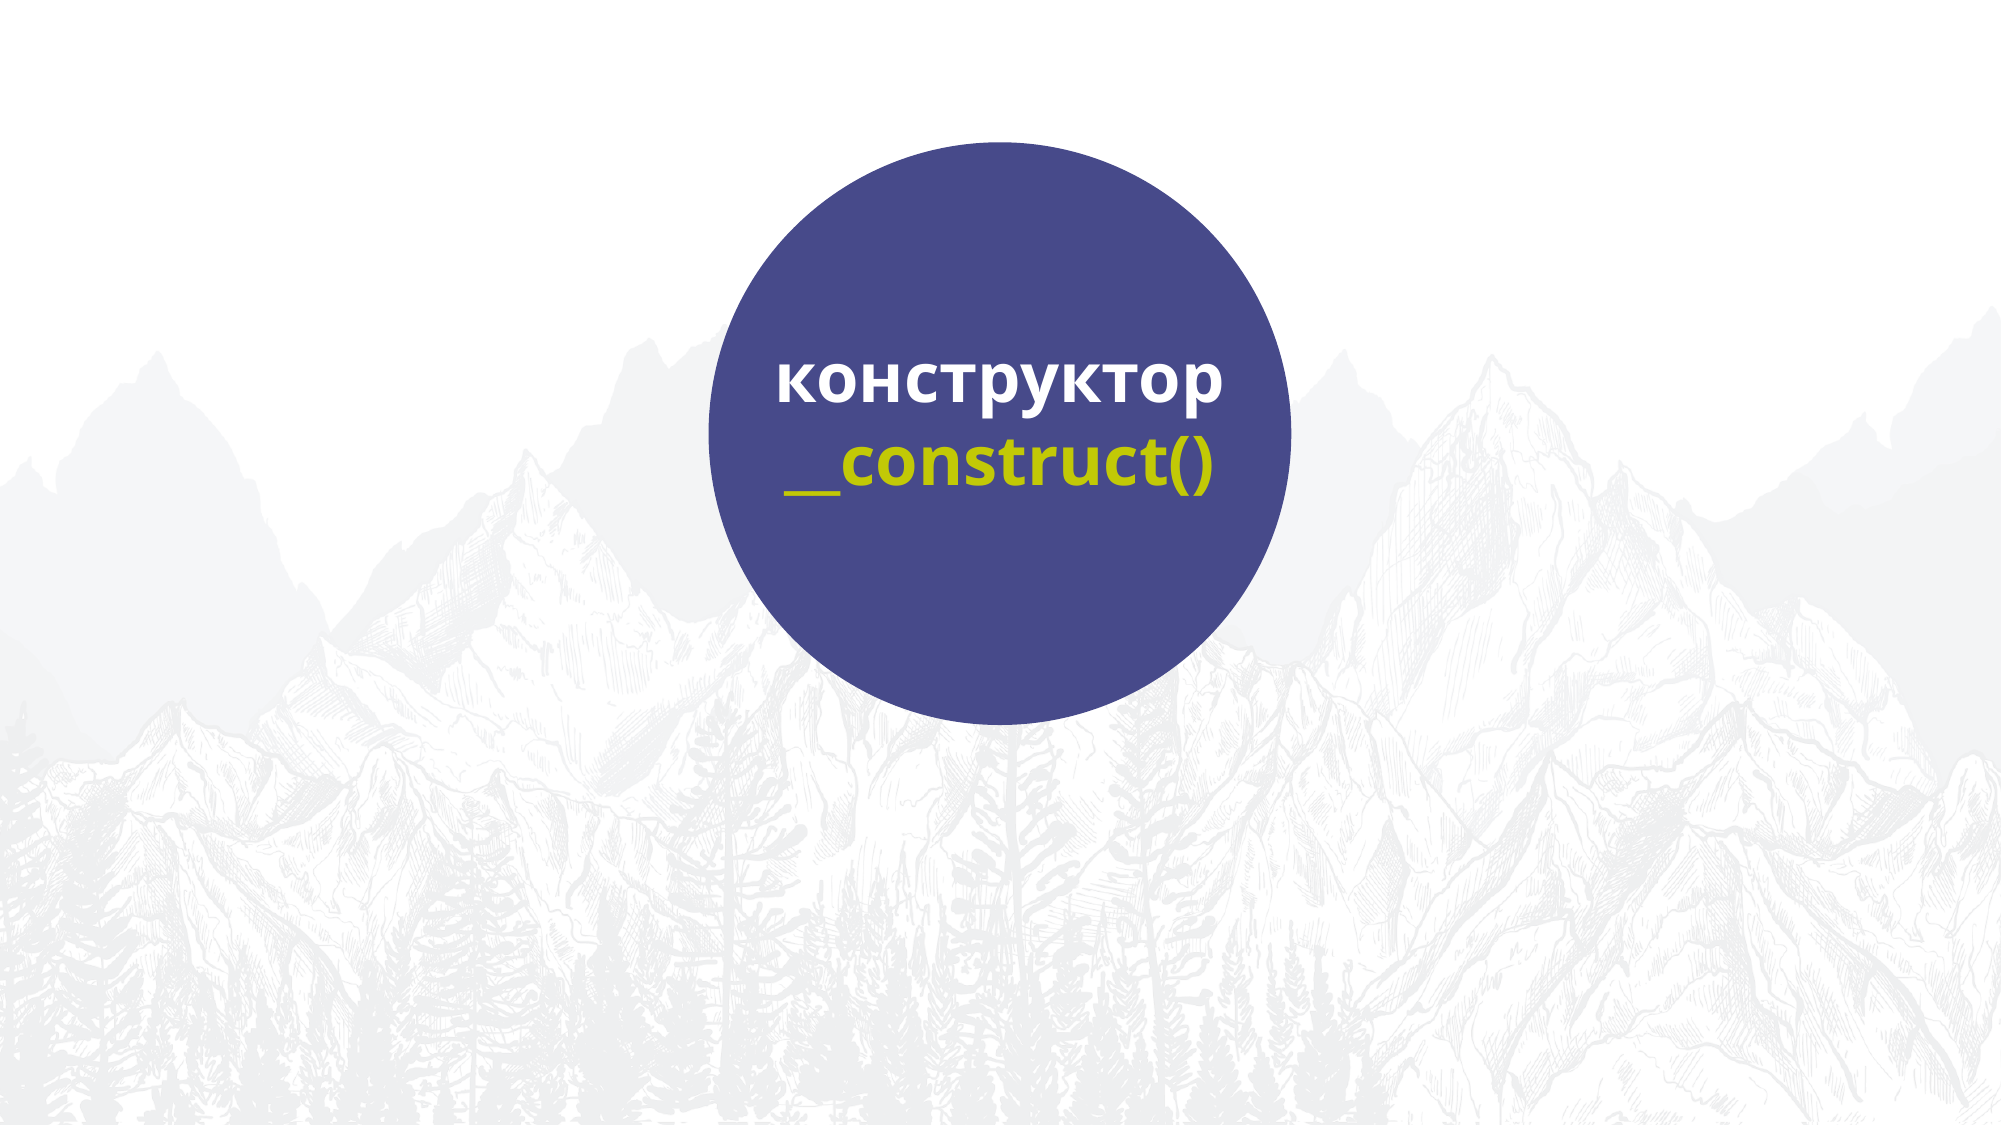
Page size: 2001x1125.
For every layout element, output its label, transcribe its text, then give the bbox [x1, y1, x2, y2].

title конструктор __construct() [713, 313, 1287, 522]
